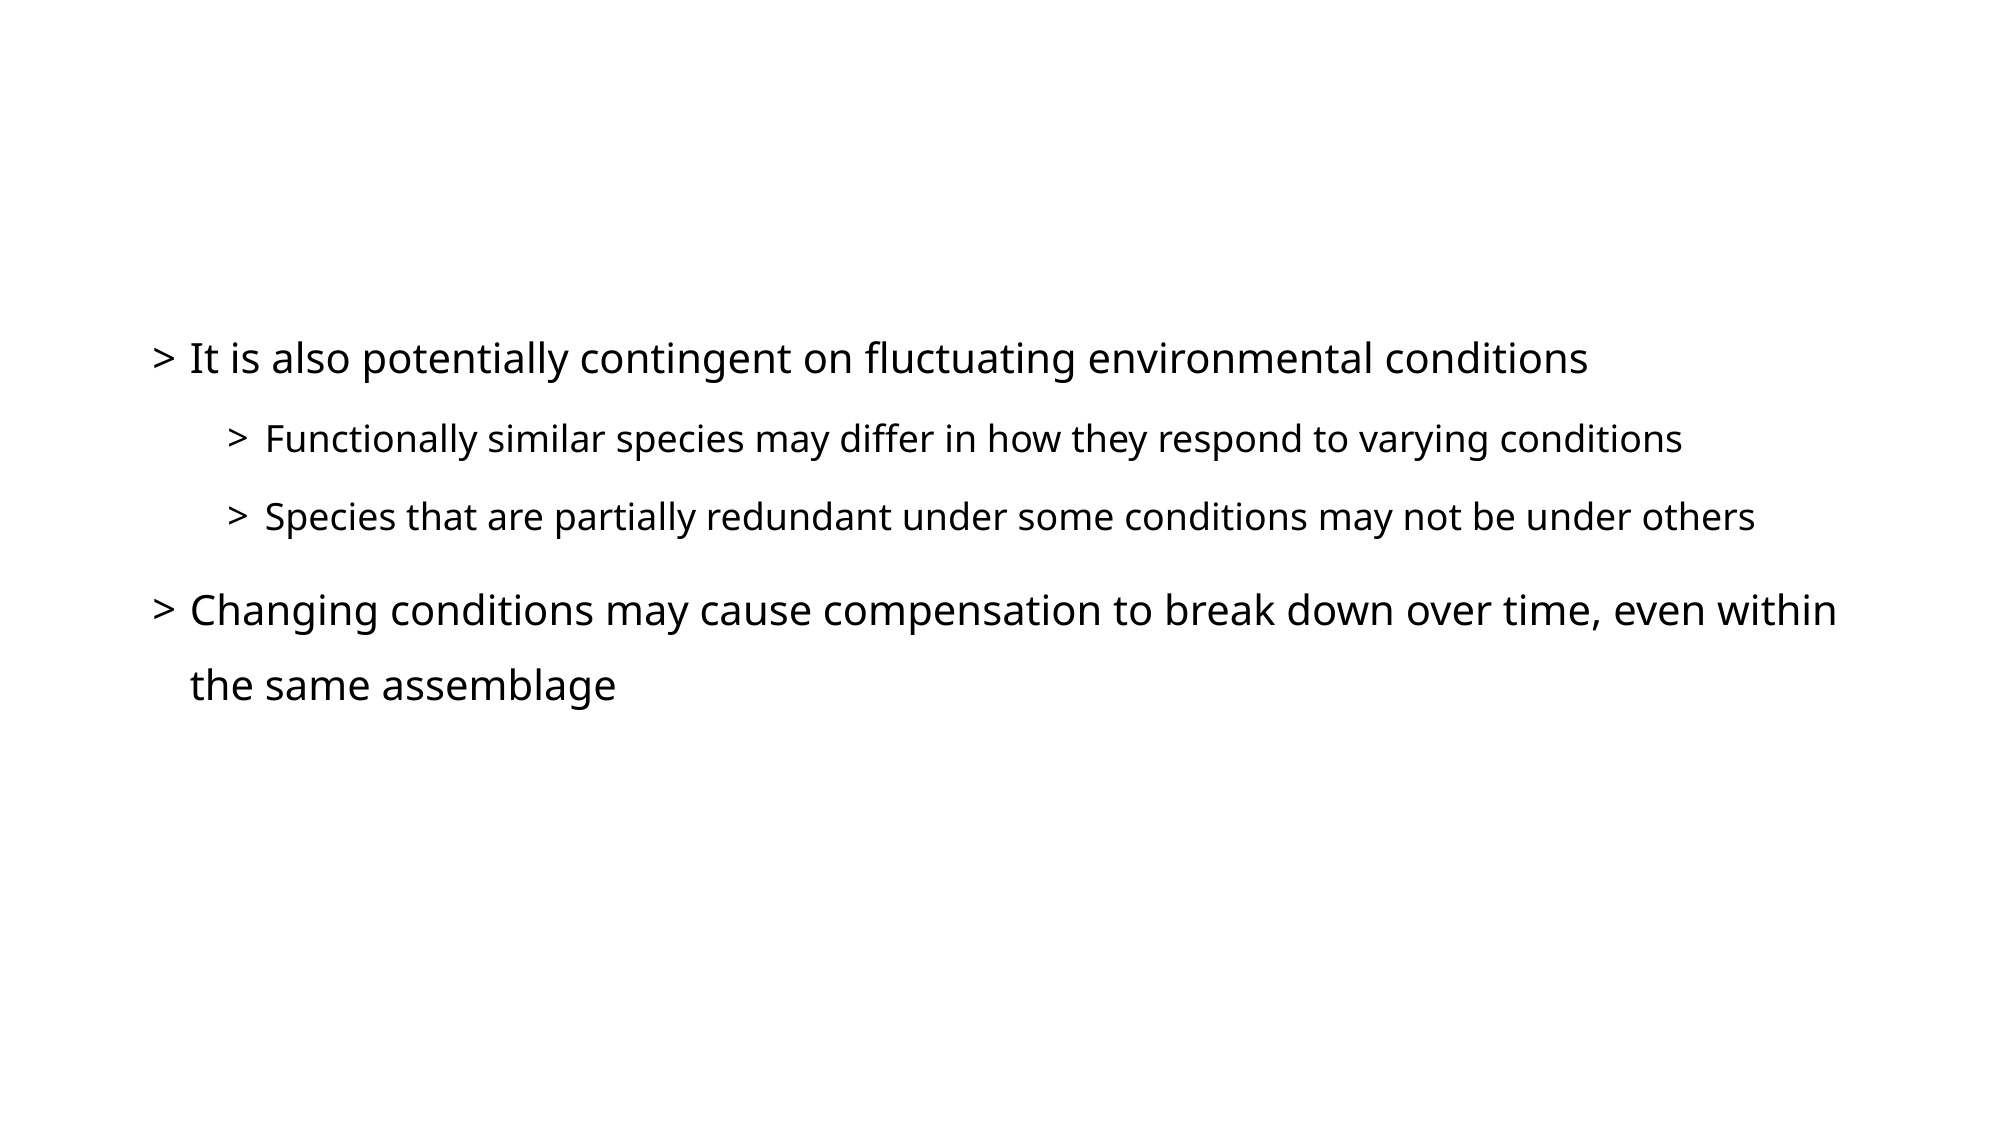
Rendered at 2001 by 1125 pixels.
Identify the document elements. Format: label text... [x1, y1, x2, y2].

list It is also potentially contingent on fluctuating environmental conditions Functionally similar species may differ in how they respond to varying conditions Species that are partially redundant under some conditions may not be under others Changing conditions may cause compensation to break down over time, even within the same assemblage [137, 299, 1863, 1014]
